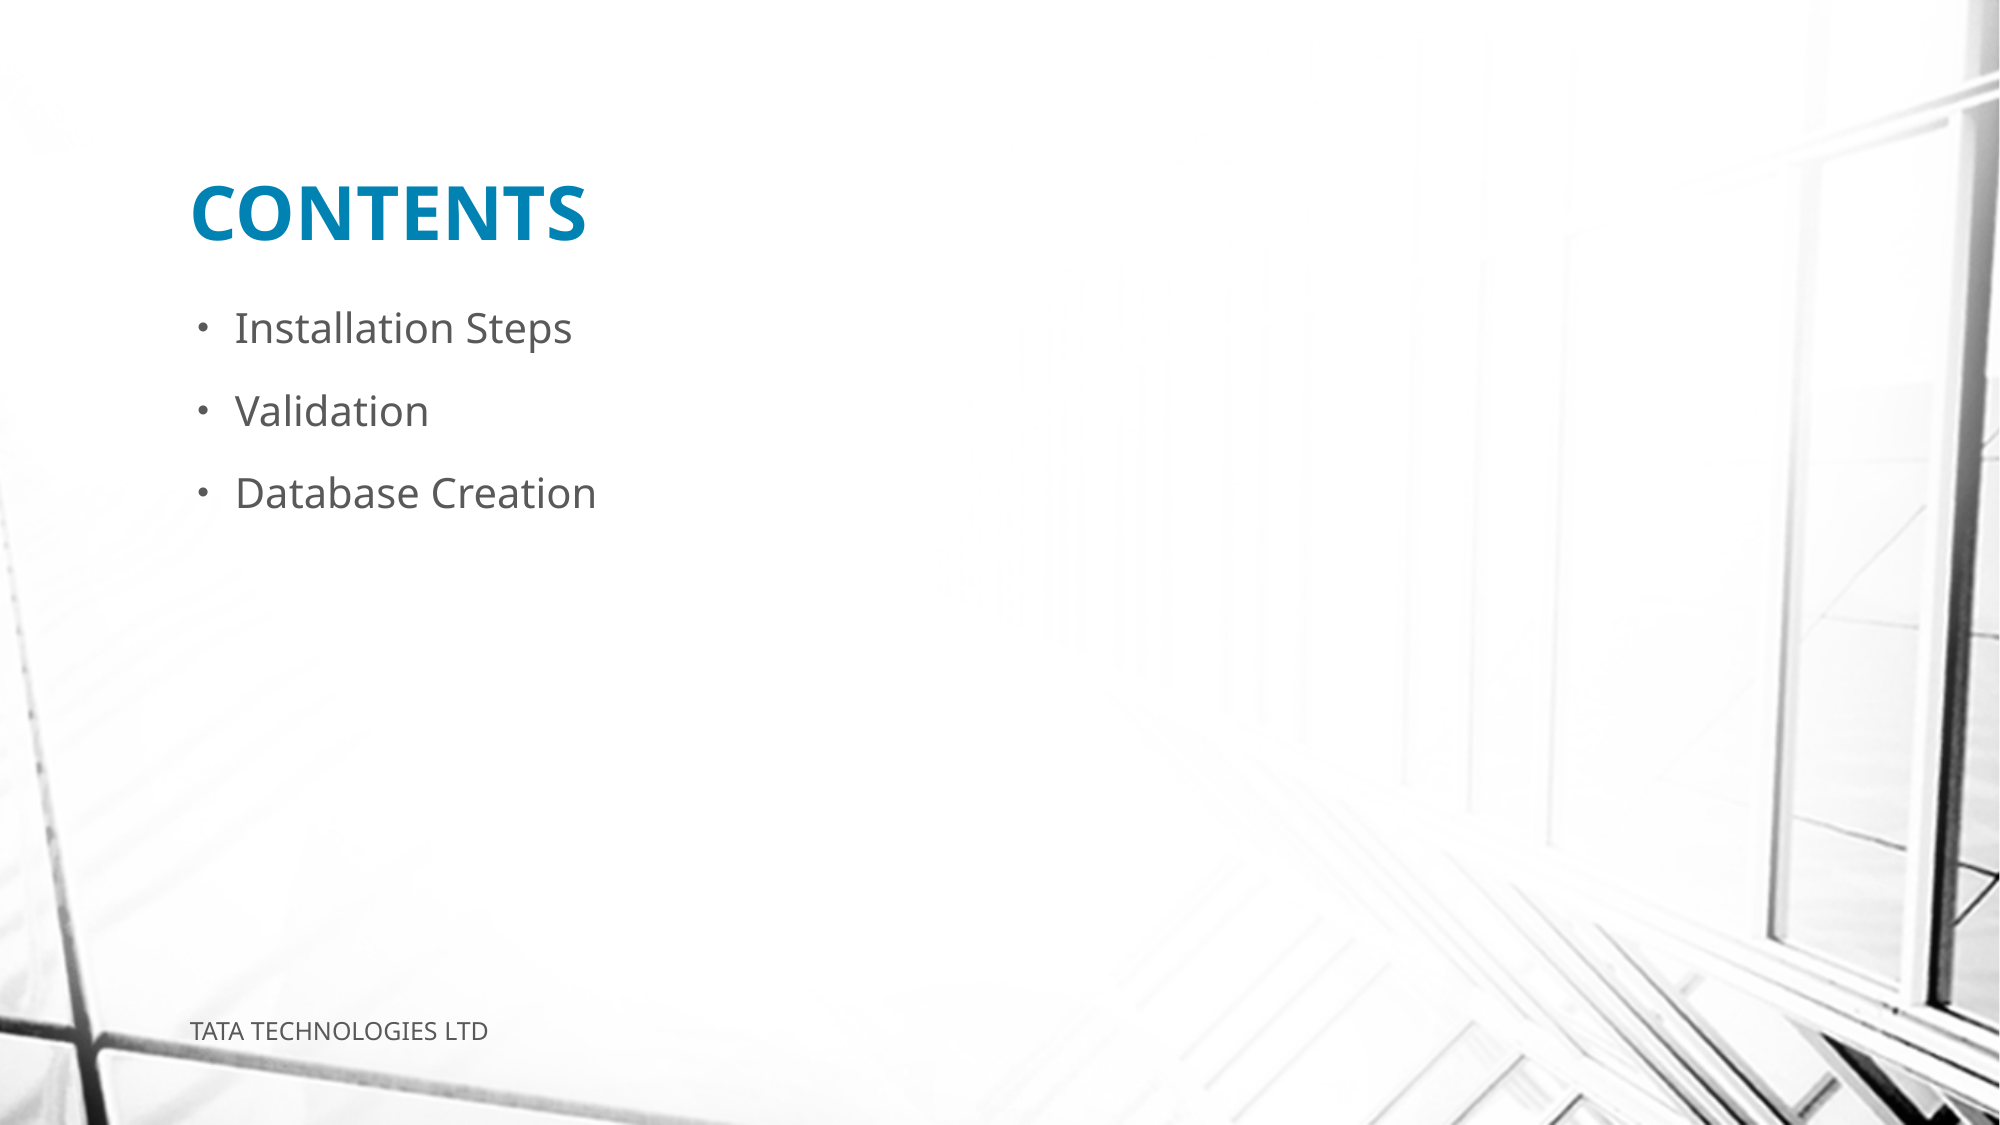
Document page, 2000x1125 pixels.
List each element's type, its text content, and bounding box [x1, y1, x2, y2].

picture [0, 0, 2000, 1125]
list Installation Steps Validation Database Creation [174, 299, 1600, 988]
footer TATA TECHNOLOGIES LTD [174, 1009, 1103, 1055]
title CONTENTS [174, 87, 1600, 263]
